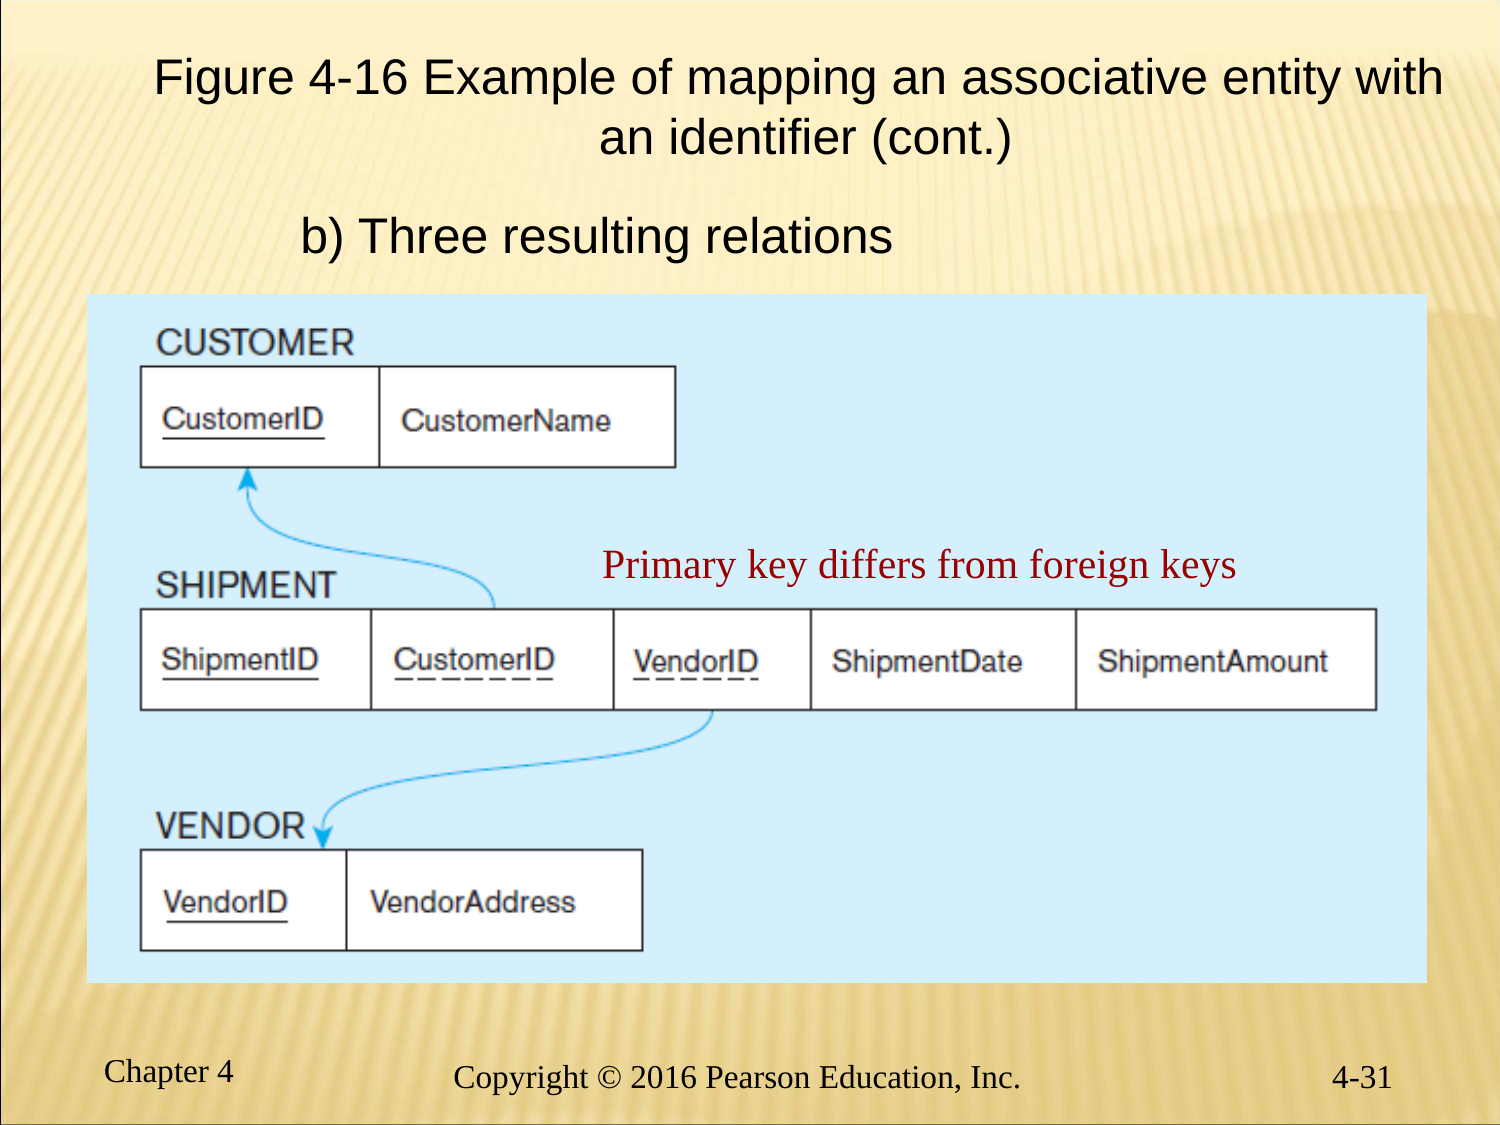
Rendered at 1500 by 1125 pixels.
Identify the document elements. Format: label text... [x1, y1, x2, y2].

picture [0, 0, 1500, 1125]
text_box Figure 4-16 Example of mapping an associative entity with an identifier (cont.) [138, 37, 1460, 173]
text_box b) Three resulting relations [285, 196, 909, 272]
